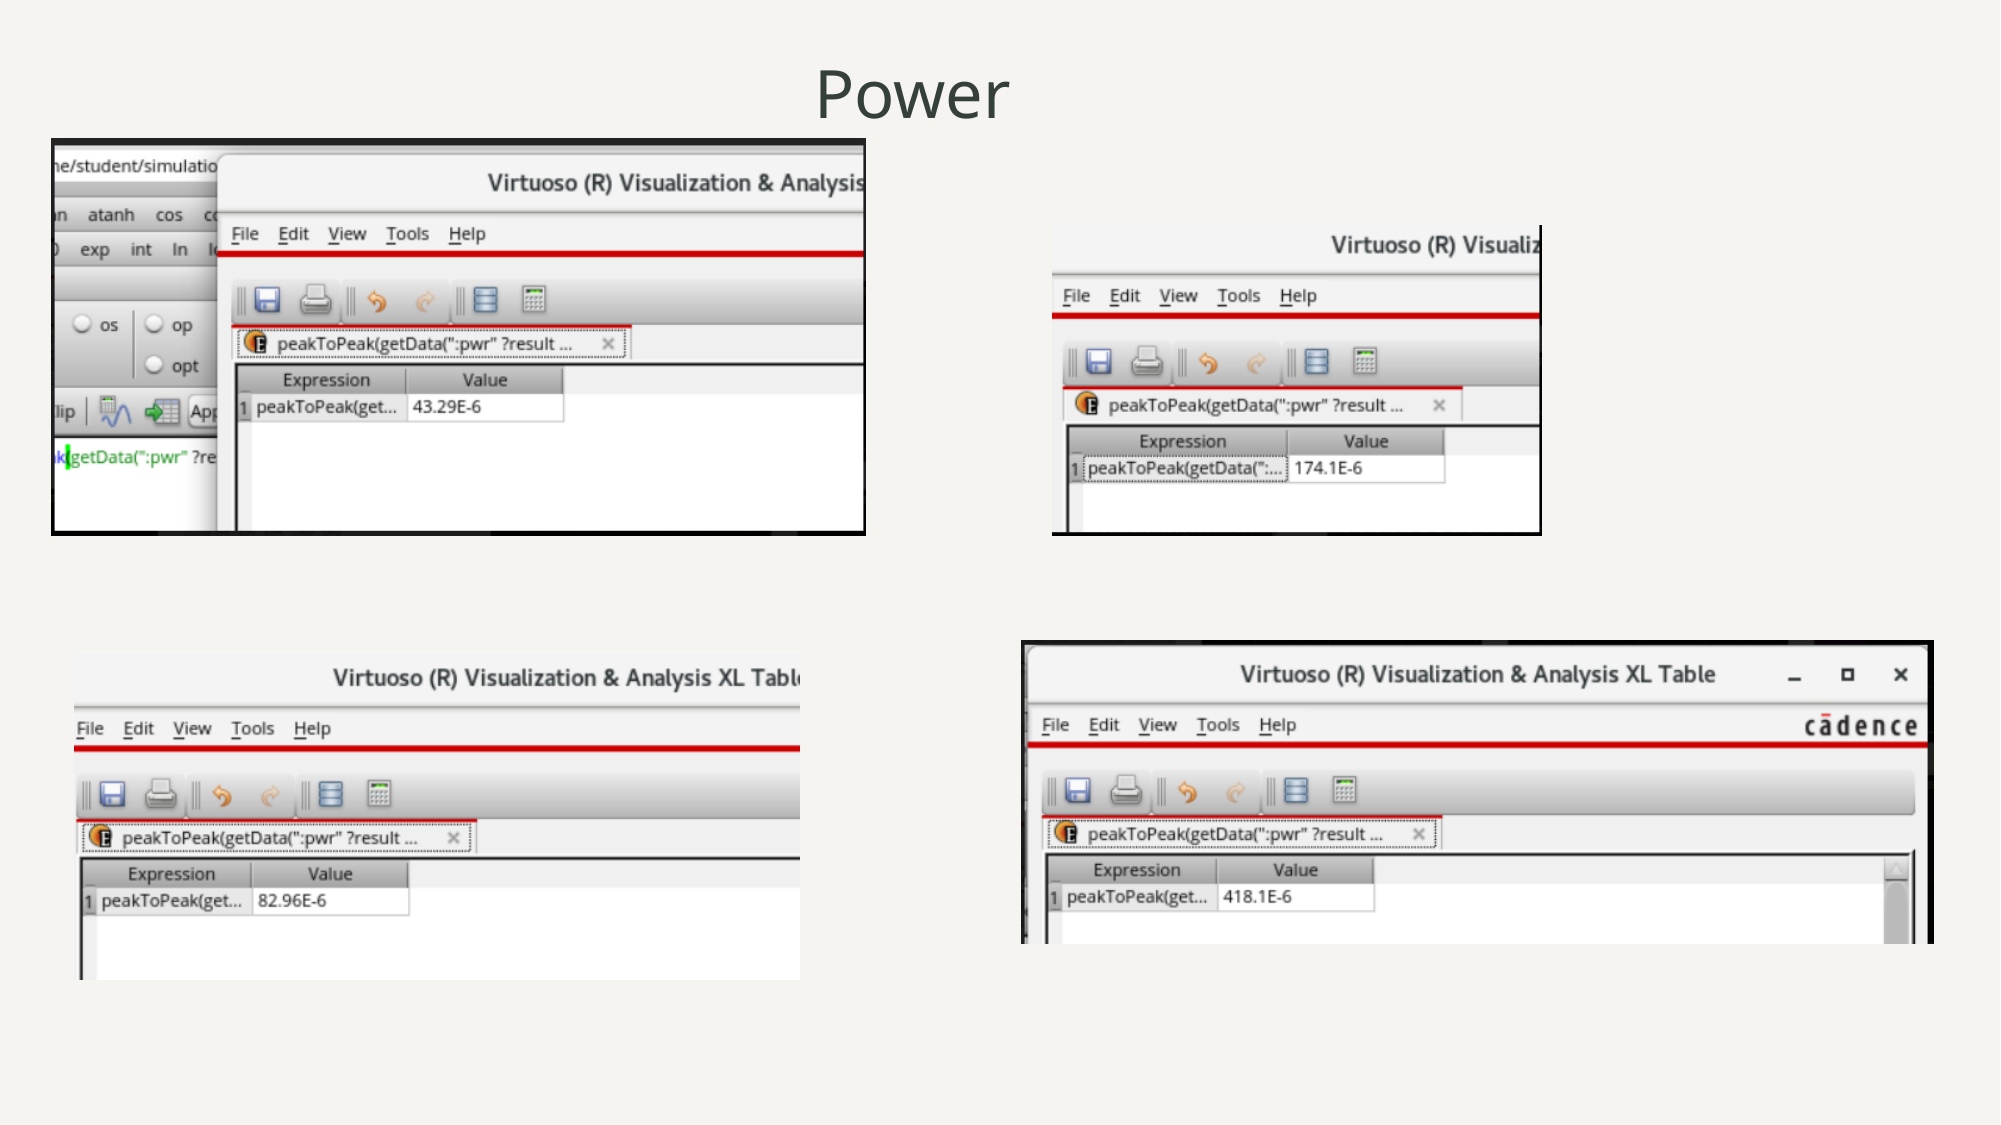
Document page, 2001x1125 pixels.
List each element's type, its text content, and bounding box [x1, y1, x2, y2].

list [50, 138, 866, 536]
picture [1020, 639, 1935, 945]
title Power [799, 34, 1122, 139]
picture [73, 651, 800, 980]
picture [1051, 224, 1543, 536]
